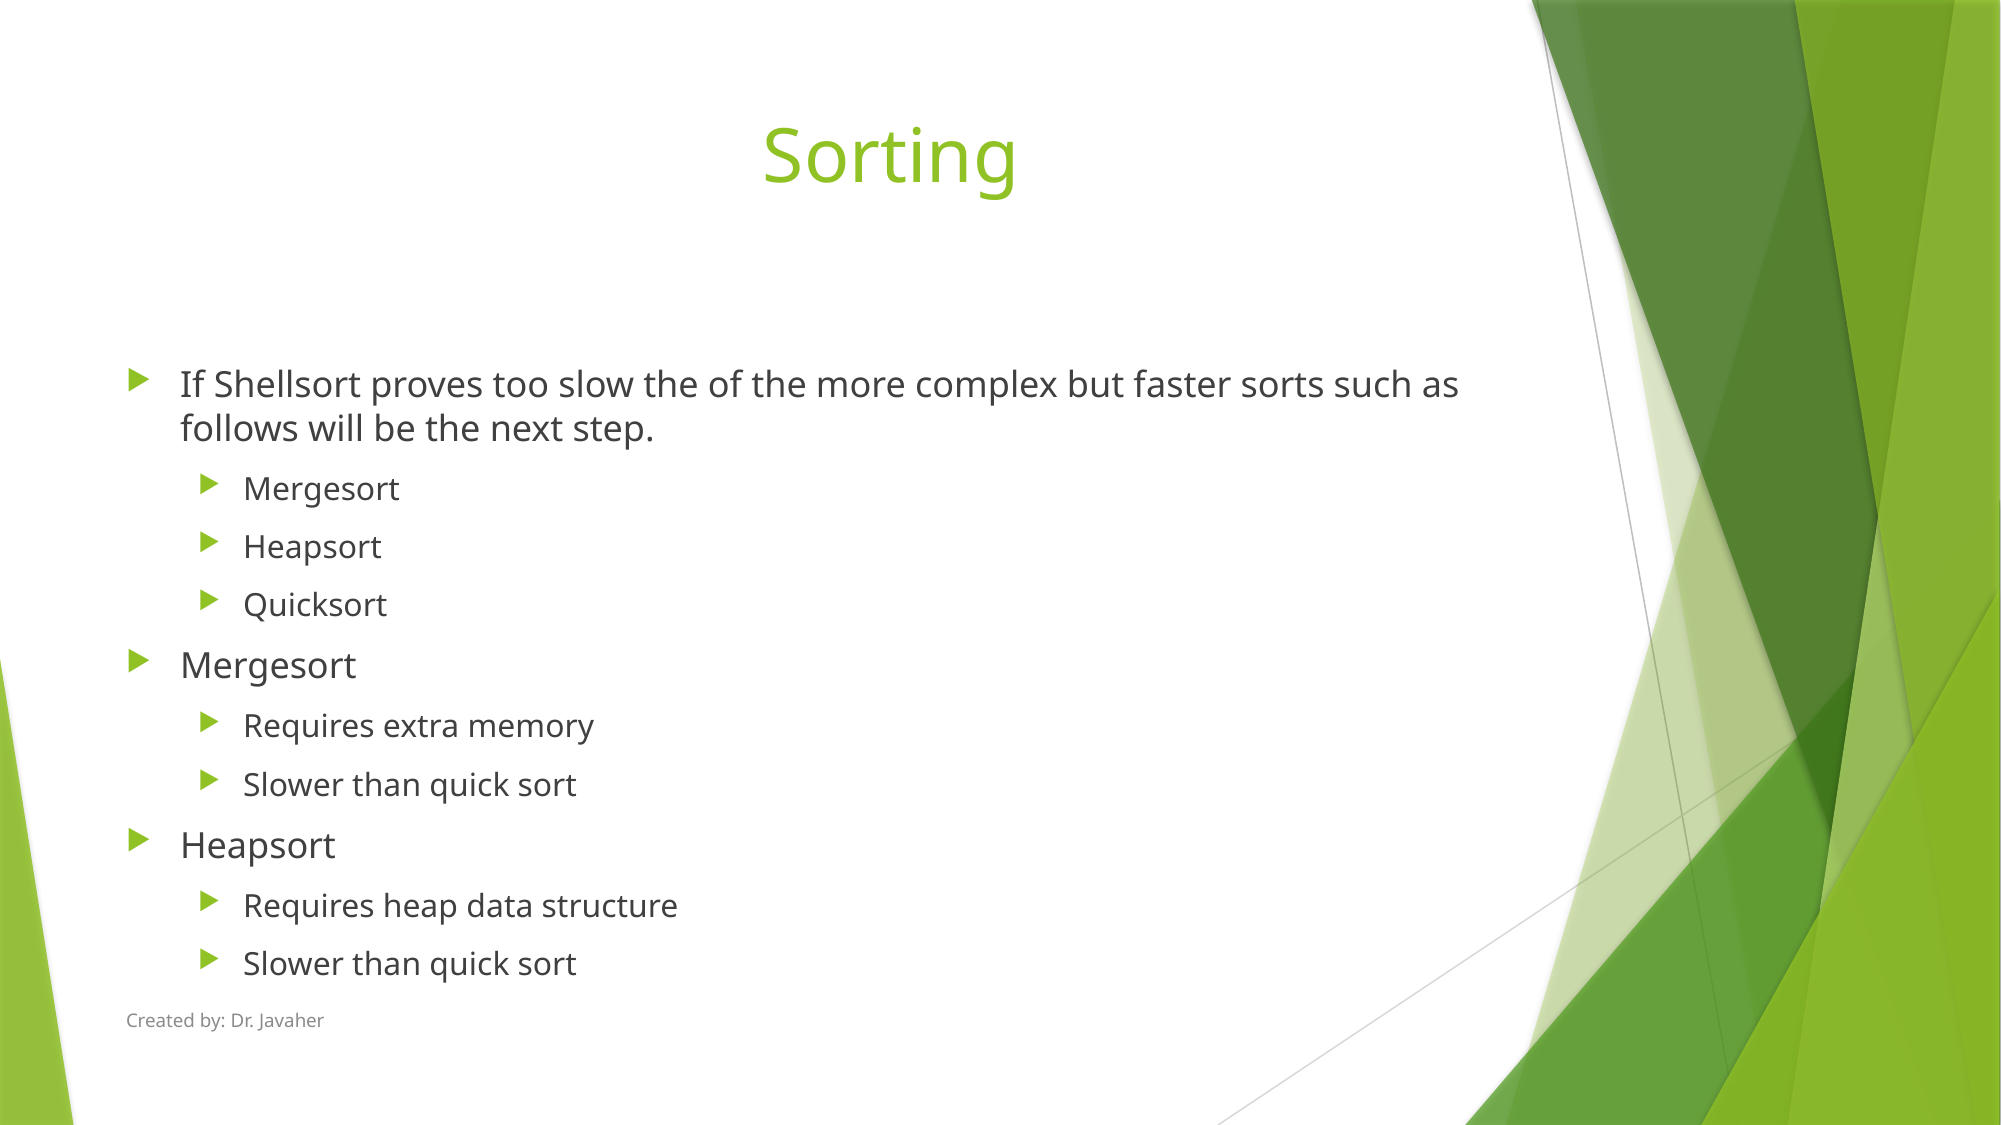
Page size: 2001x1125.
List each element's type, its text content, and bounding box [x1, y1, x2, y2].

list If Shellsort proves too slow the of the more complex but faster sorts such as follows will be the next step. Mergesort Heapsort Quicksort Mergesort Requires extra memory Slower than quick sort Heapsort Requires heap data structure Slower than quick sort [111, 354, 1522, 992]
footer Created by: Dr. Javaher [111, 991, 1145, 1051]
title Sorting [111, 99, 1522, 317]
